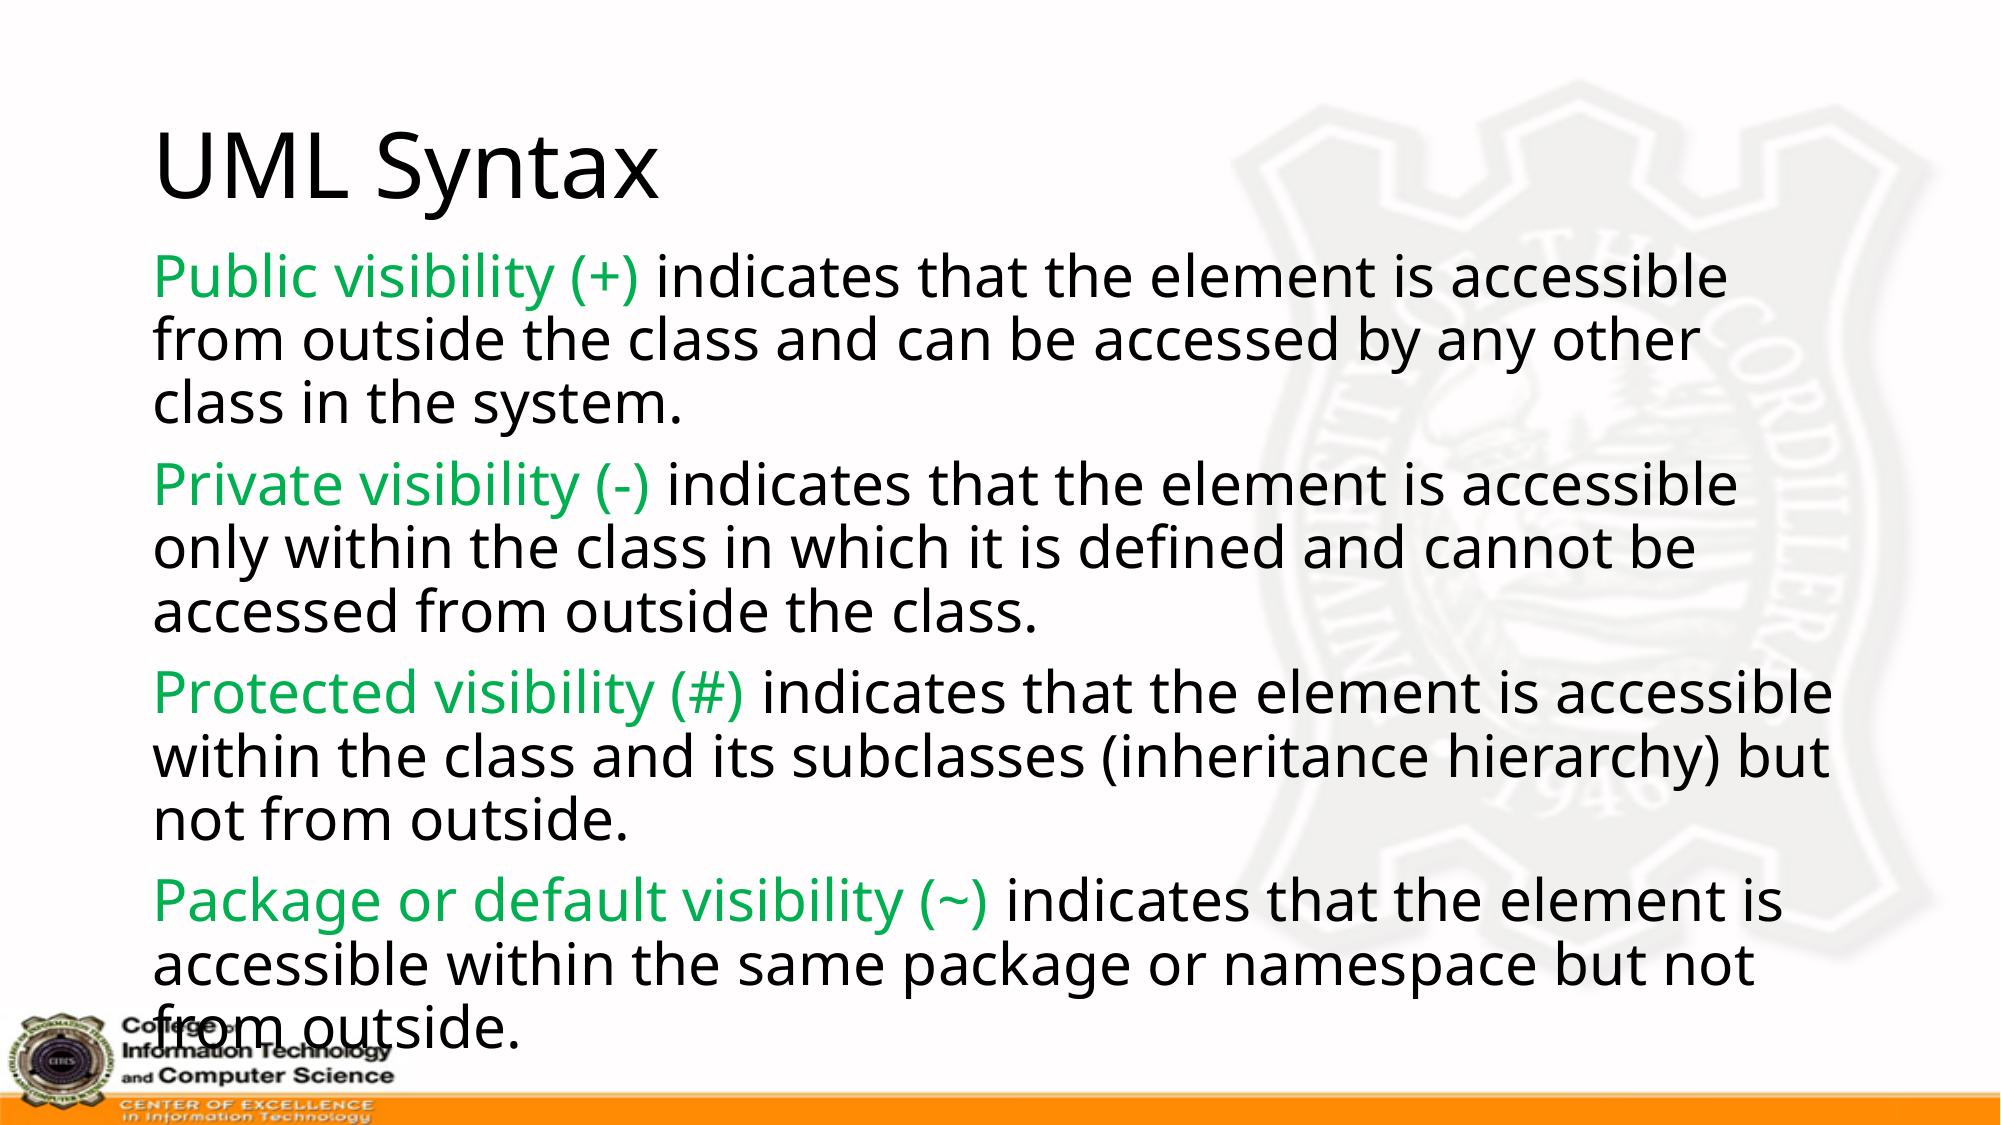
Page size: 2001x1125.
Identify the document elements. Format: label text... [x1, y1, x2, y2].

list Public visibility (+) indicates that the element is accessible from outside the class and can be accessed by any other class in the system. Private visibility (-) indicates that the element is accessible only within the class in which it is defined and cannot be accessed from outside the class. Protected visibility (#) indicates that the element is accessible within the class and its subclasses (inheritance hierarchy) but not from outside. Package or default visibility (~) indicates that the element is accessible within the same package or namespace but not from outside. [137, 239, 1863, 1074]
picture [0, 0, 2001, 1125]
title UML Syntax [137, 59, 1863, 239]
